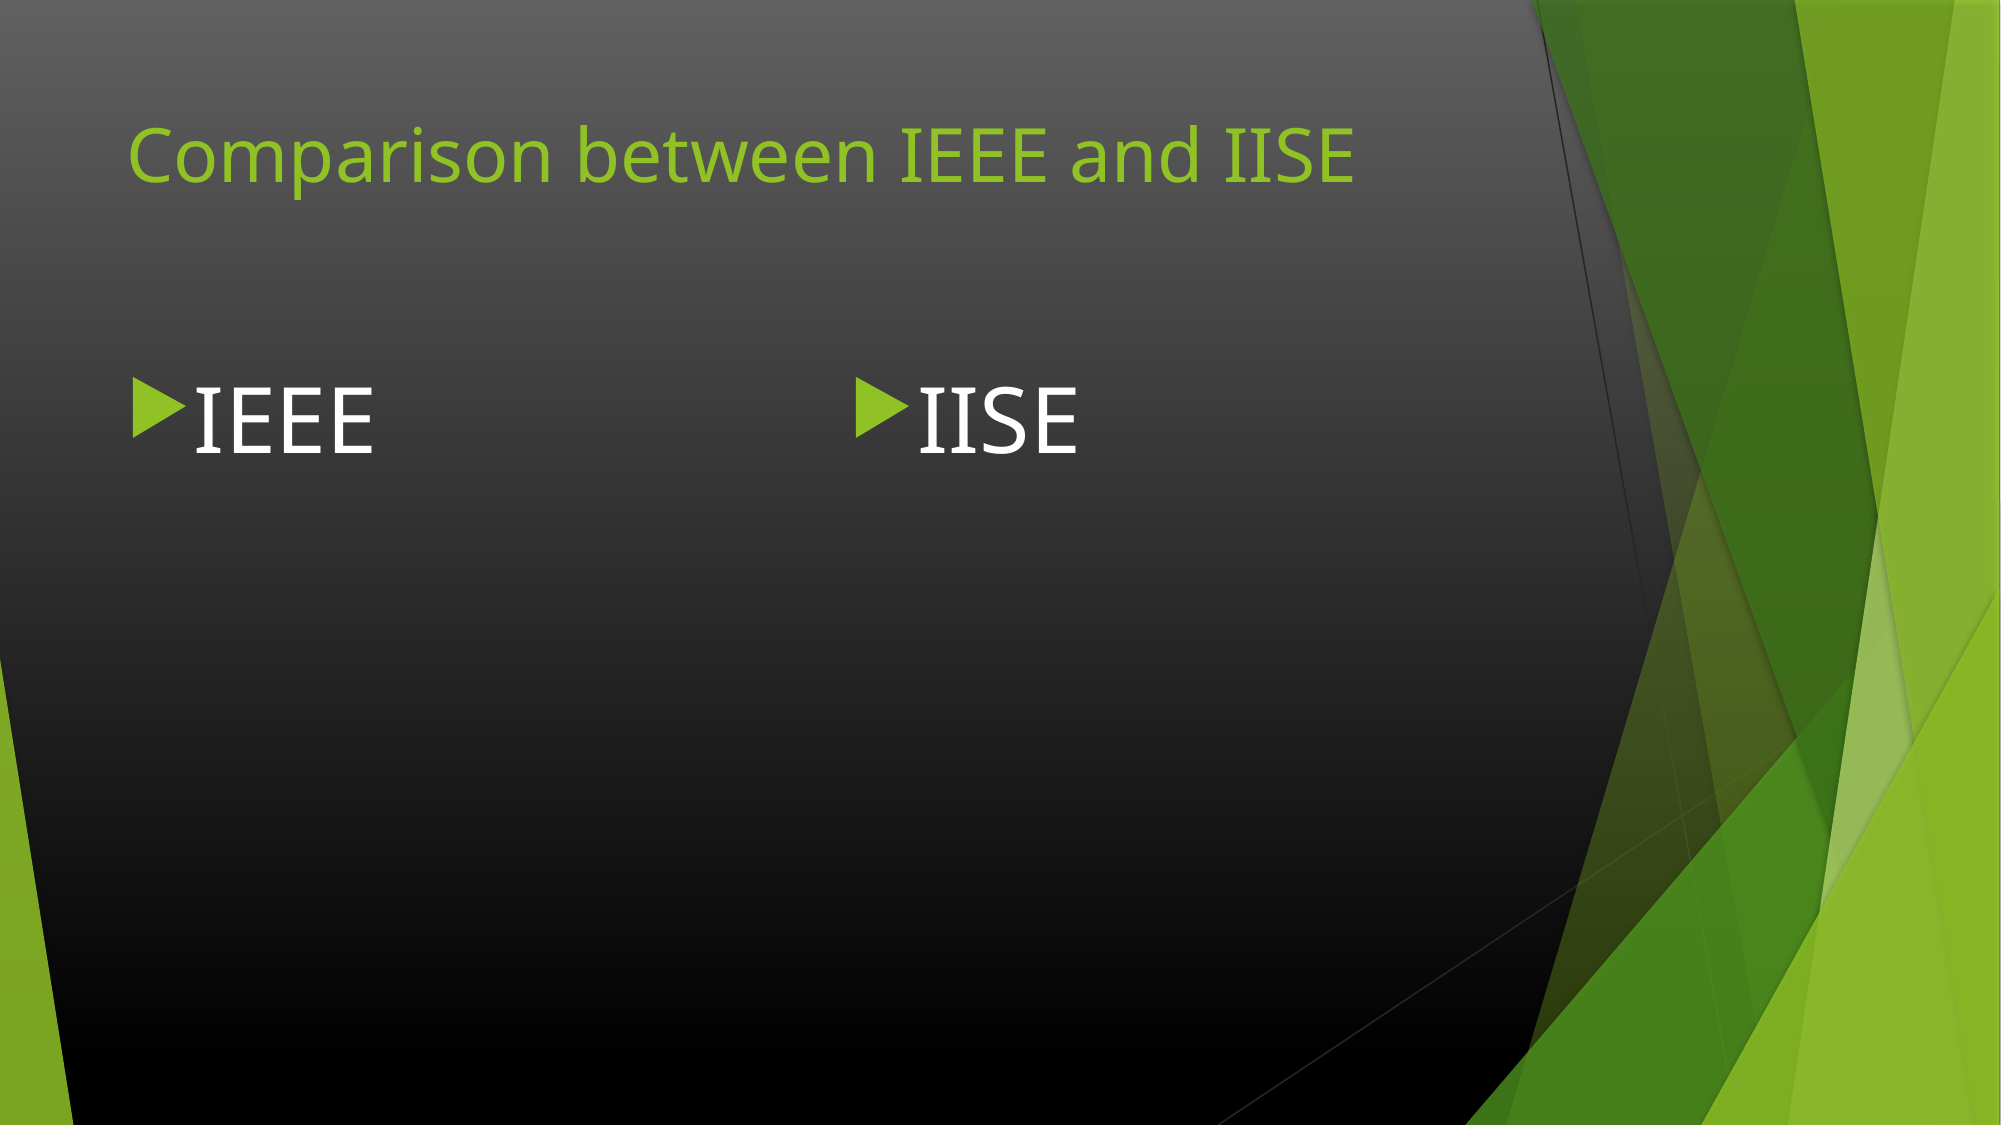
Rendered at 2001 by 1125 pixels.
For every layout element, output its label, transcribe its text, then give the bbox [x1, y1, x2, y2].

title Comparison between IEEE and IISE [111, 99, 1522, 317]
list IEEE [111, 354, 798, 992]
list IISE [834, 354, 1522, 992]
